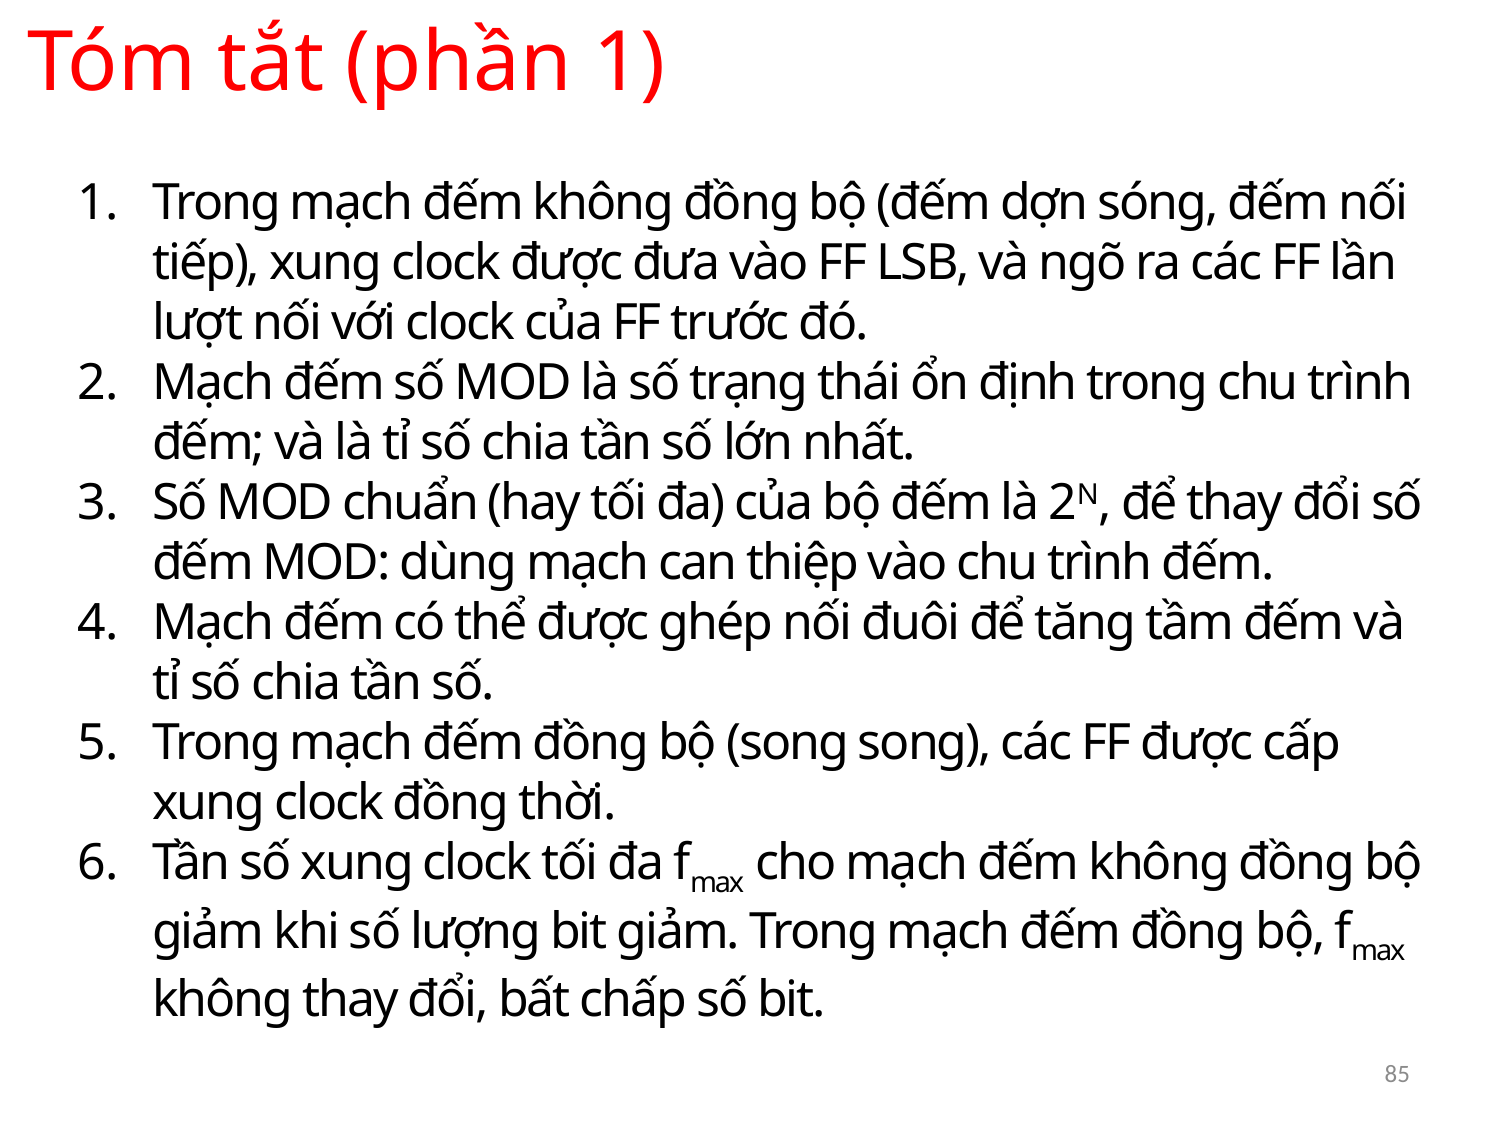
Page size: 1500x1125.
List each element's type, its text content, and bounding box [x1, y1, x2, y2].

text_box Tóm tắt (phần 1) [12, 0, 1350, 115]
text_box Trong mạch đếm không đồng bộ (đếm dợn sóng, đếm nối tiếp), xung clock được đưa vào FF LSB, và ngõ ra các FF lần lượt nối với clock của FF trước đó. Mạch đếm số MOD là số trạng thái ổn định trong chu trình đếm; và là tỉ số chia tần số lớn nhất. Số MOD chuẩn (hay tối đa) của bộ đếm là 2N, để thay đổi số đếm MOD: dùng mạch can thiệp vào chu trình đếm. Mạch đếm có thể được ghép nối đuôi để tăng tầm đếm và tỉ số chia tần số. Trong mạch đếm đồng bộ (song song), các FF được cấp xung clock đồng thời. Tần số xung clock tối đa fmax cho mạch đếm không đồng bộ giảm khi số lượng bit giảm. Trong mạch đếm đồng bộ, fmax không thay đổi, bất chấp số bit. [62, 162, 1450, 1034]
slide_number 85 [1074, 1042, 1425, 1103]
